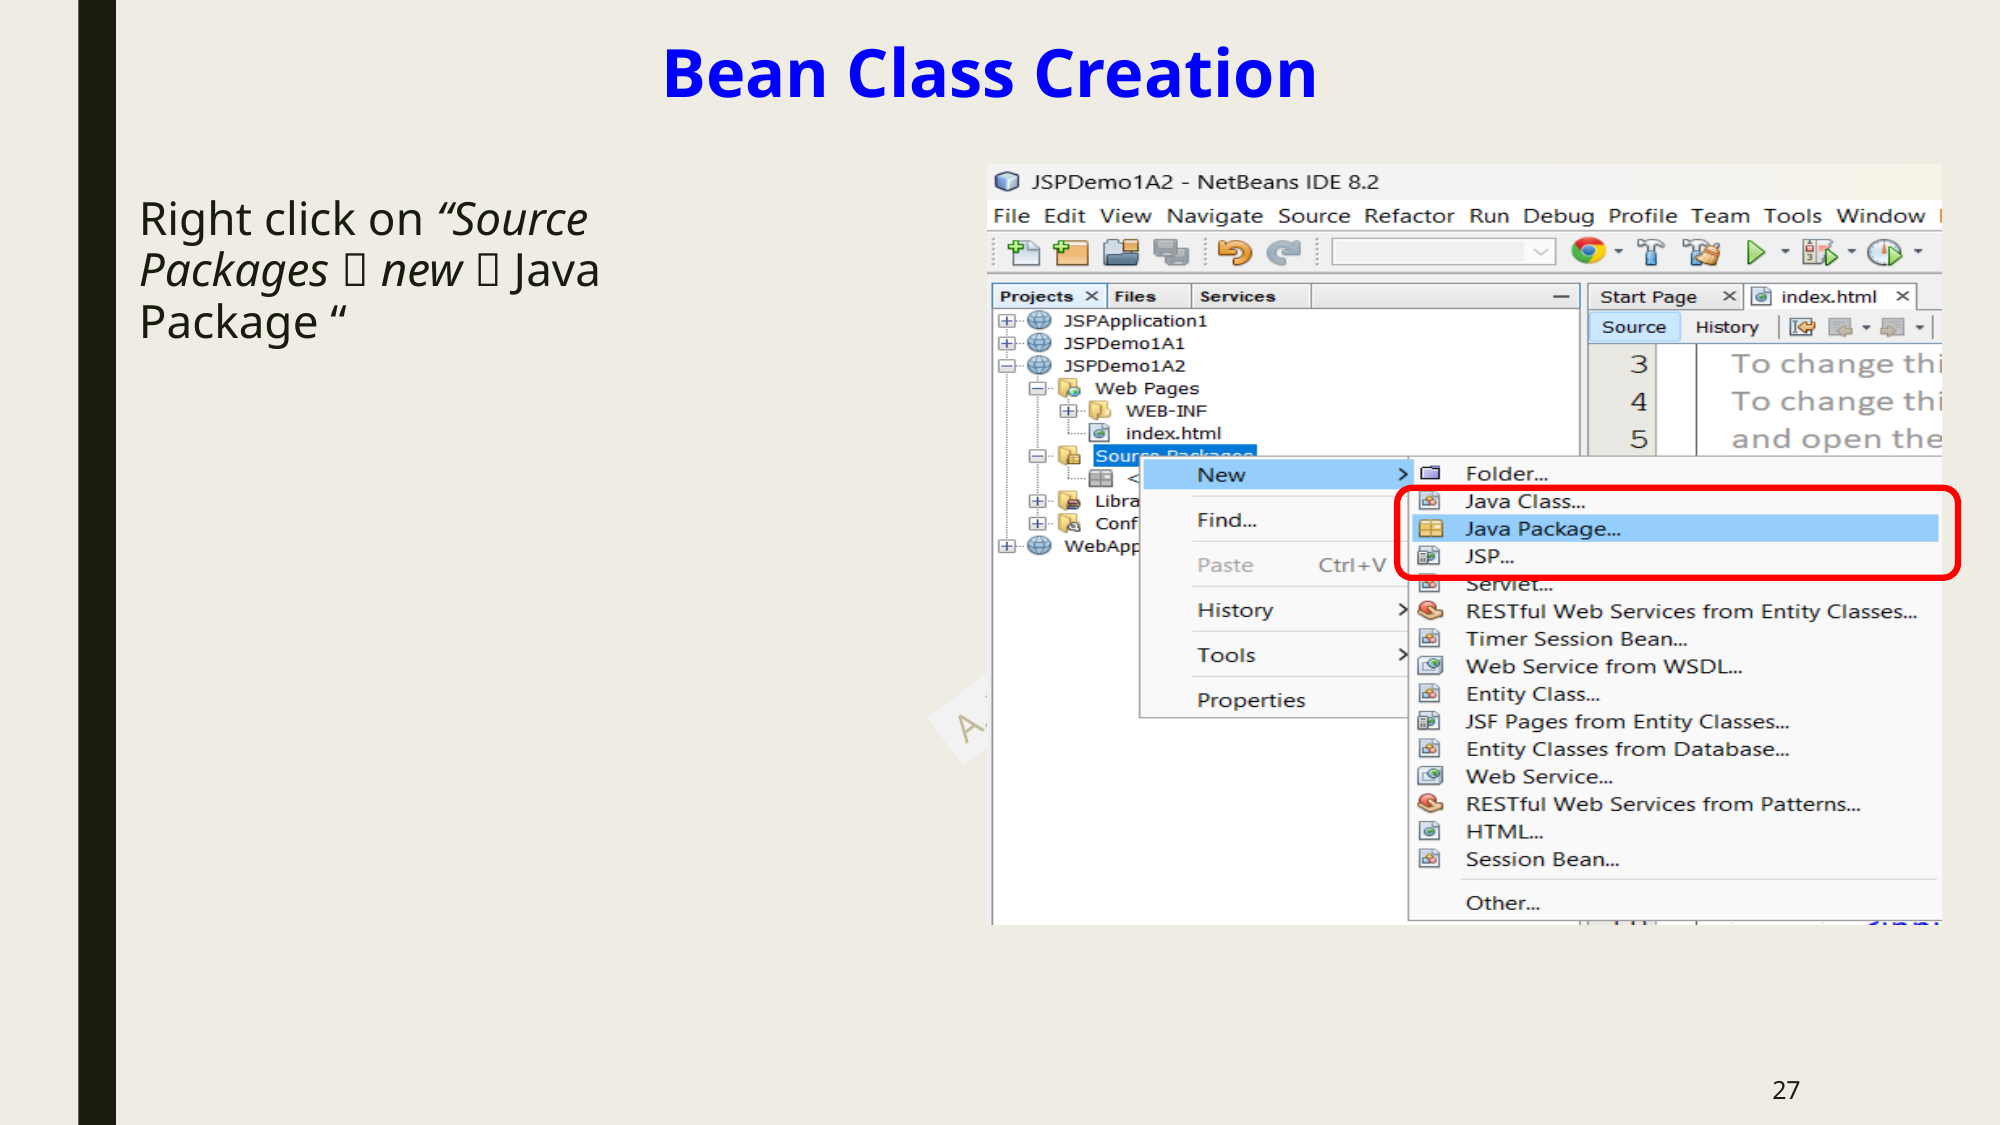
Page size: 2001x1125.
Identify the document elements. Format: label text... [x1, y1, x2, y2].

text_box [987, 164, 1959, 925]
title Bean Class Creation [0, 33, 1981, 137]
slide_number 27 [1553, 1058, 1816, 1125]
list Right click on “Source Packages  new  Java Package “ [123, 186, 680, 840]
